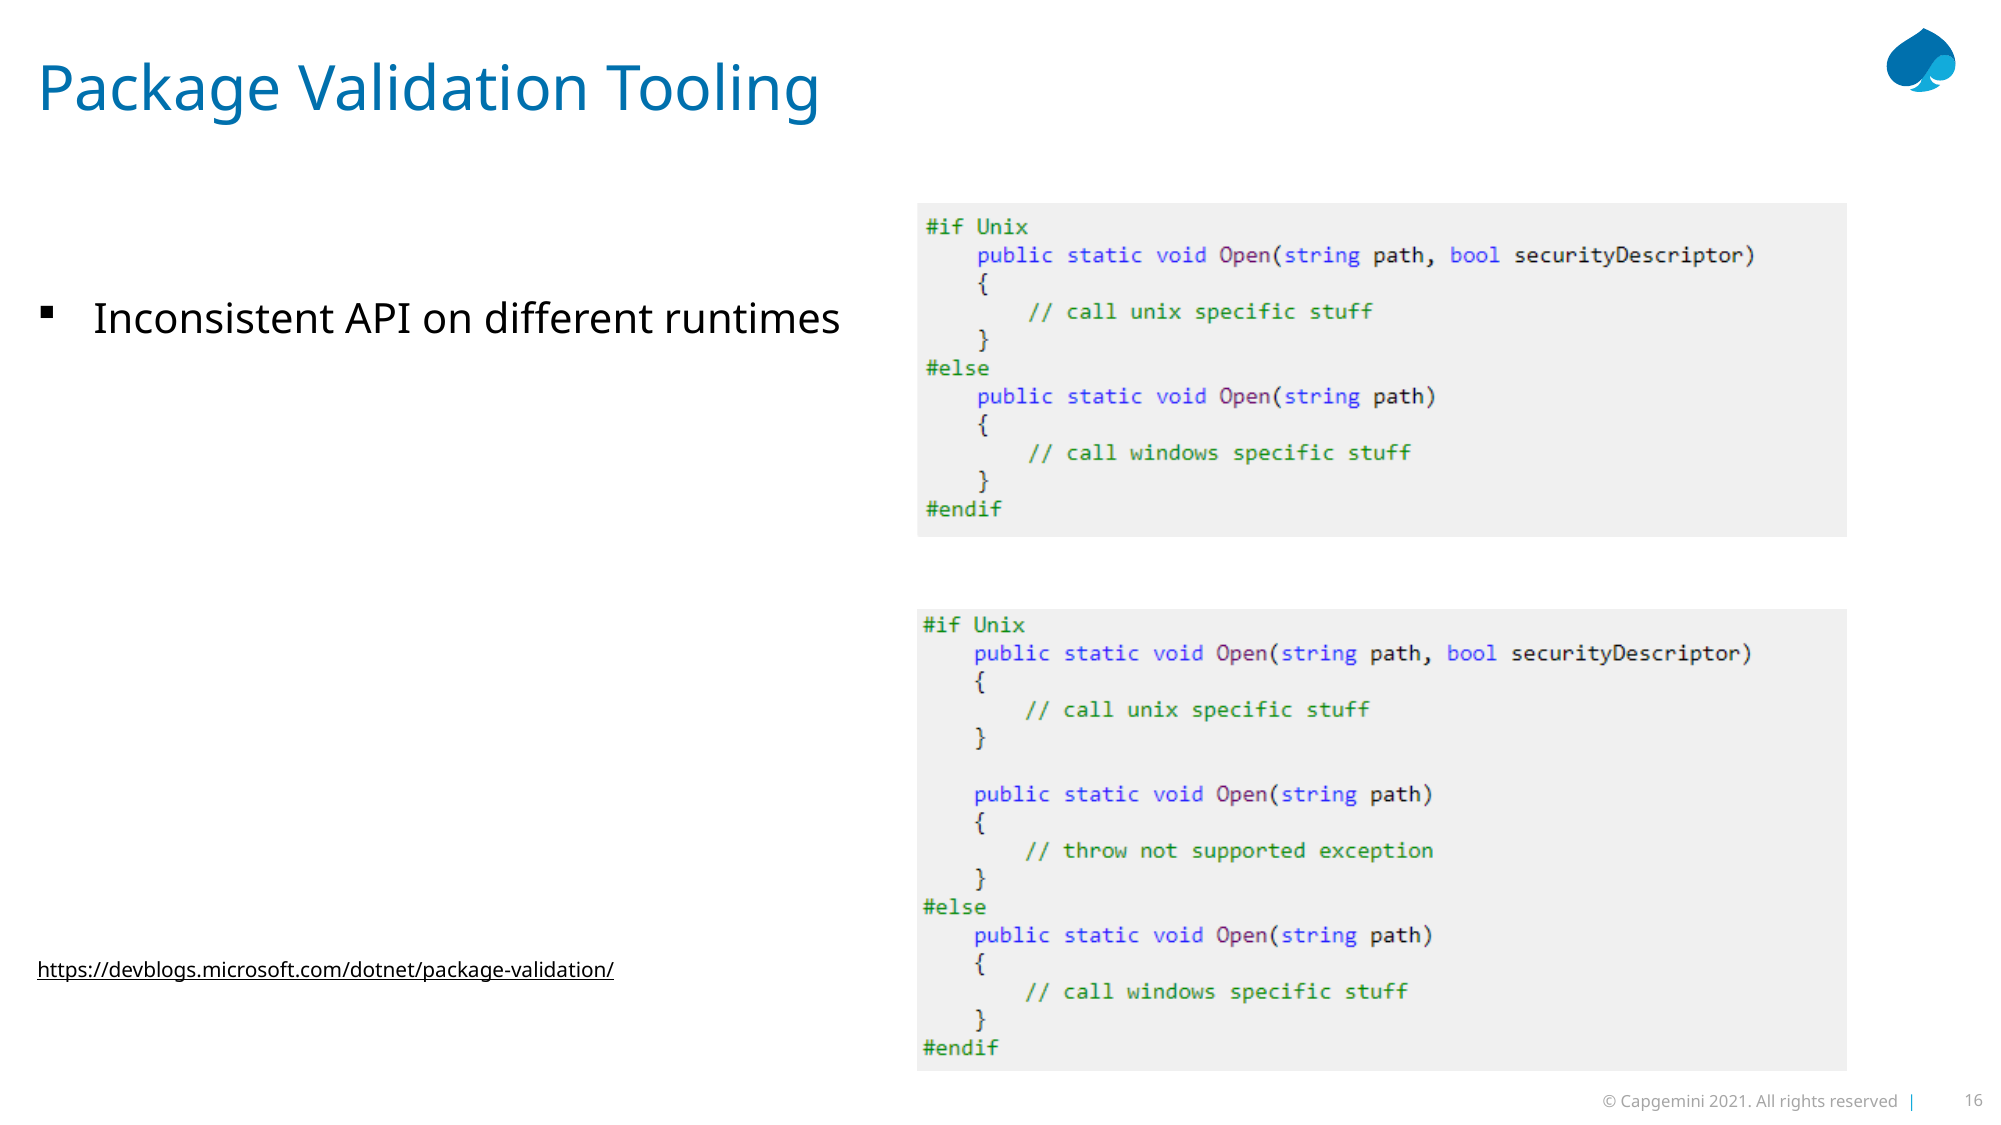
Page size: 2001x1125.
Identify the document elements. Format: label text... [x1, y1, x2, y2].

list Inconsistent API on different runtimes https://devblogs.microsoft.com/dotnet/package-validation/ [37, 297, 1130, 1031]
title Package Validation Tooling [37, 0, 1863, 182]
picture [917, 203, 1847, 537]
picture [917, 609, 1847, 1071]
